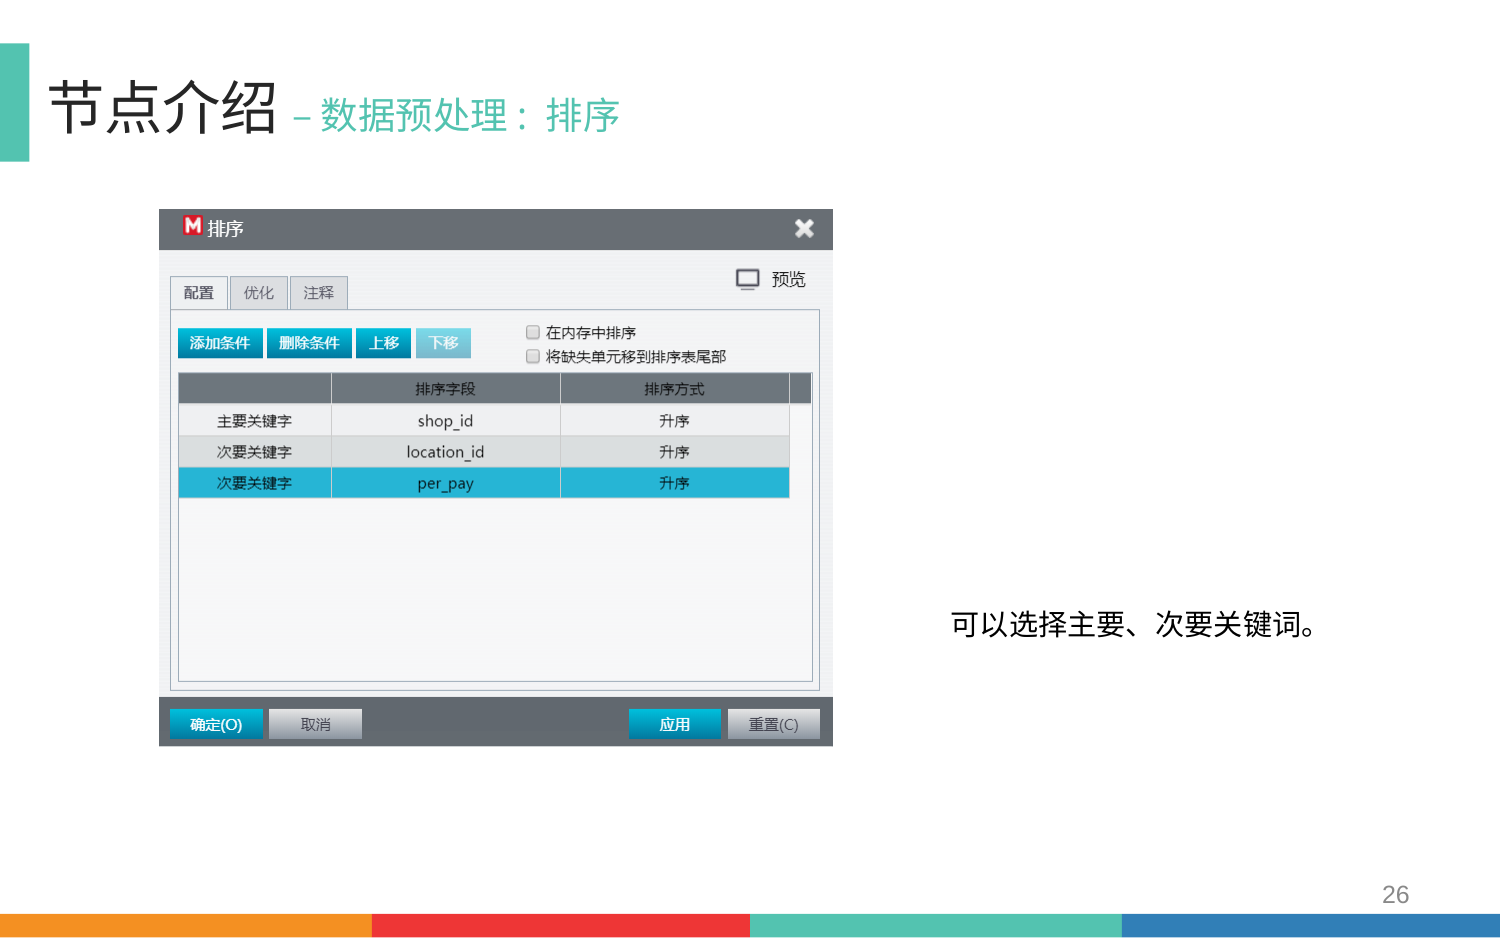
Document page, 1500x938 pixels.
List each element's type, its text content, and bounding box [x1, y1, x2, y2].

text_box [750, 913, 1121, 938]
text_box [0, 913, 371, 938]
slide_number 26 [1074, 868, 1426, 913]
picture [159, 209, 834, 747]
text_box 可以选择主要、次要关键词。 [935, 598, 1400, 649]
text_box [371, 913, 750, 938]
text_box [1121, 913, 1500, 938]
text_box [0, 43, 30, 162]
text_box 节点介绍 – 数据预处理: 排序 [31, 64, 636, 149]
